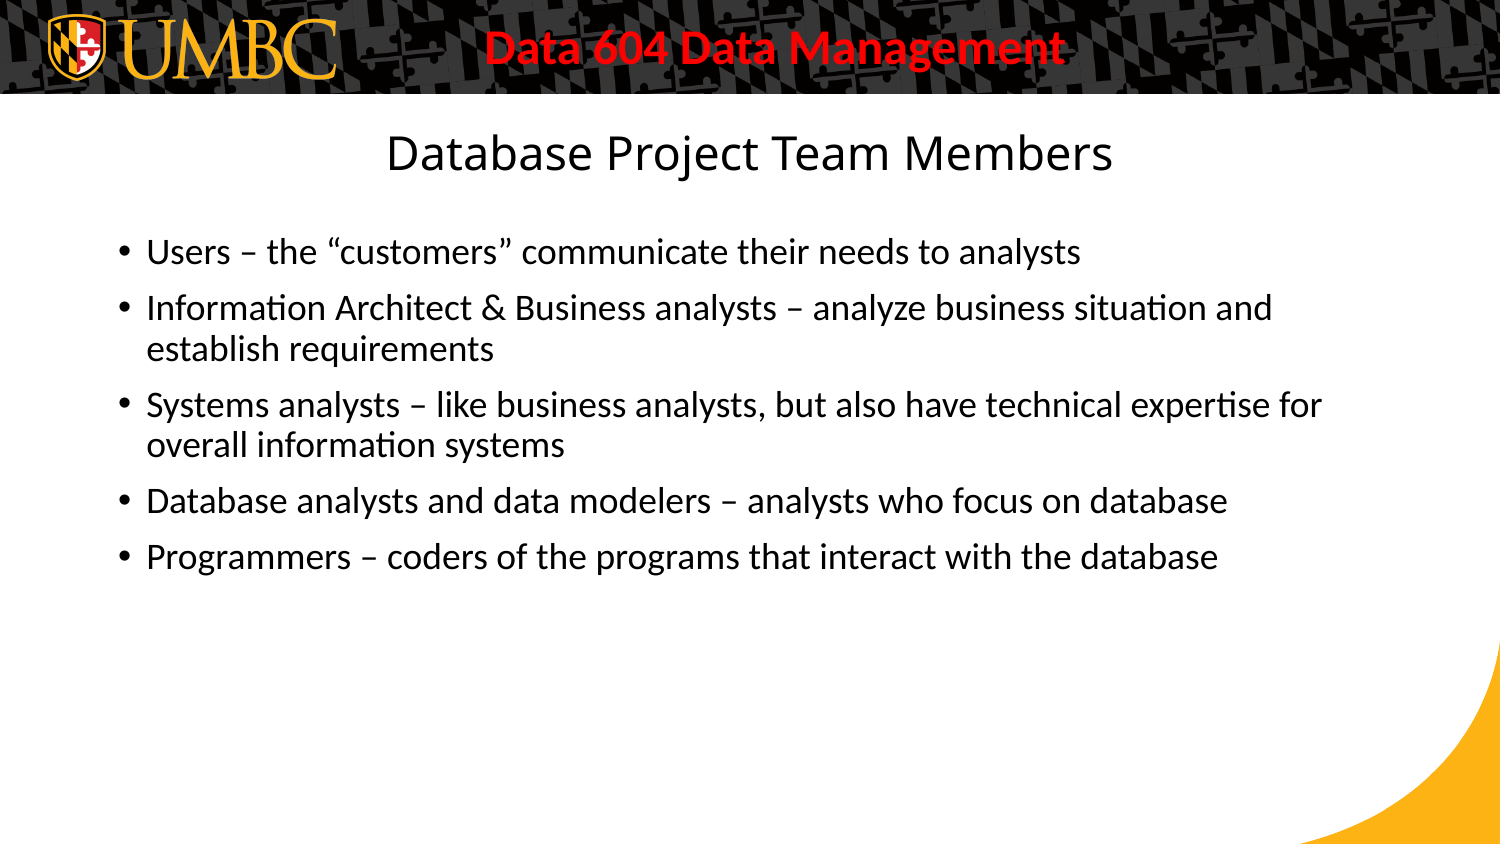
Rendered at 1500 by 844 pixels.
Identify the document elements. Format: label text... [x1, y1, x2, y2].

picture [1299, 639, 1500, 844]
title Database Project Team Members [103, 102, 1397, 208]
picture [0, 0, 1500, 94]
list Users – the “customers” communicate their needs to analysts Information Architect & Business analysts – analyze business situation and establish requirements Systems analysts – like business analysts, but also have technical expertise for overall information systems Database analysts and data modelers – analysts who focus on database Programmers – coders of the programs that interact with the database [103, 224, 1397, 760]
